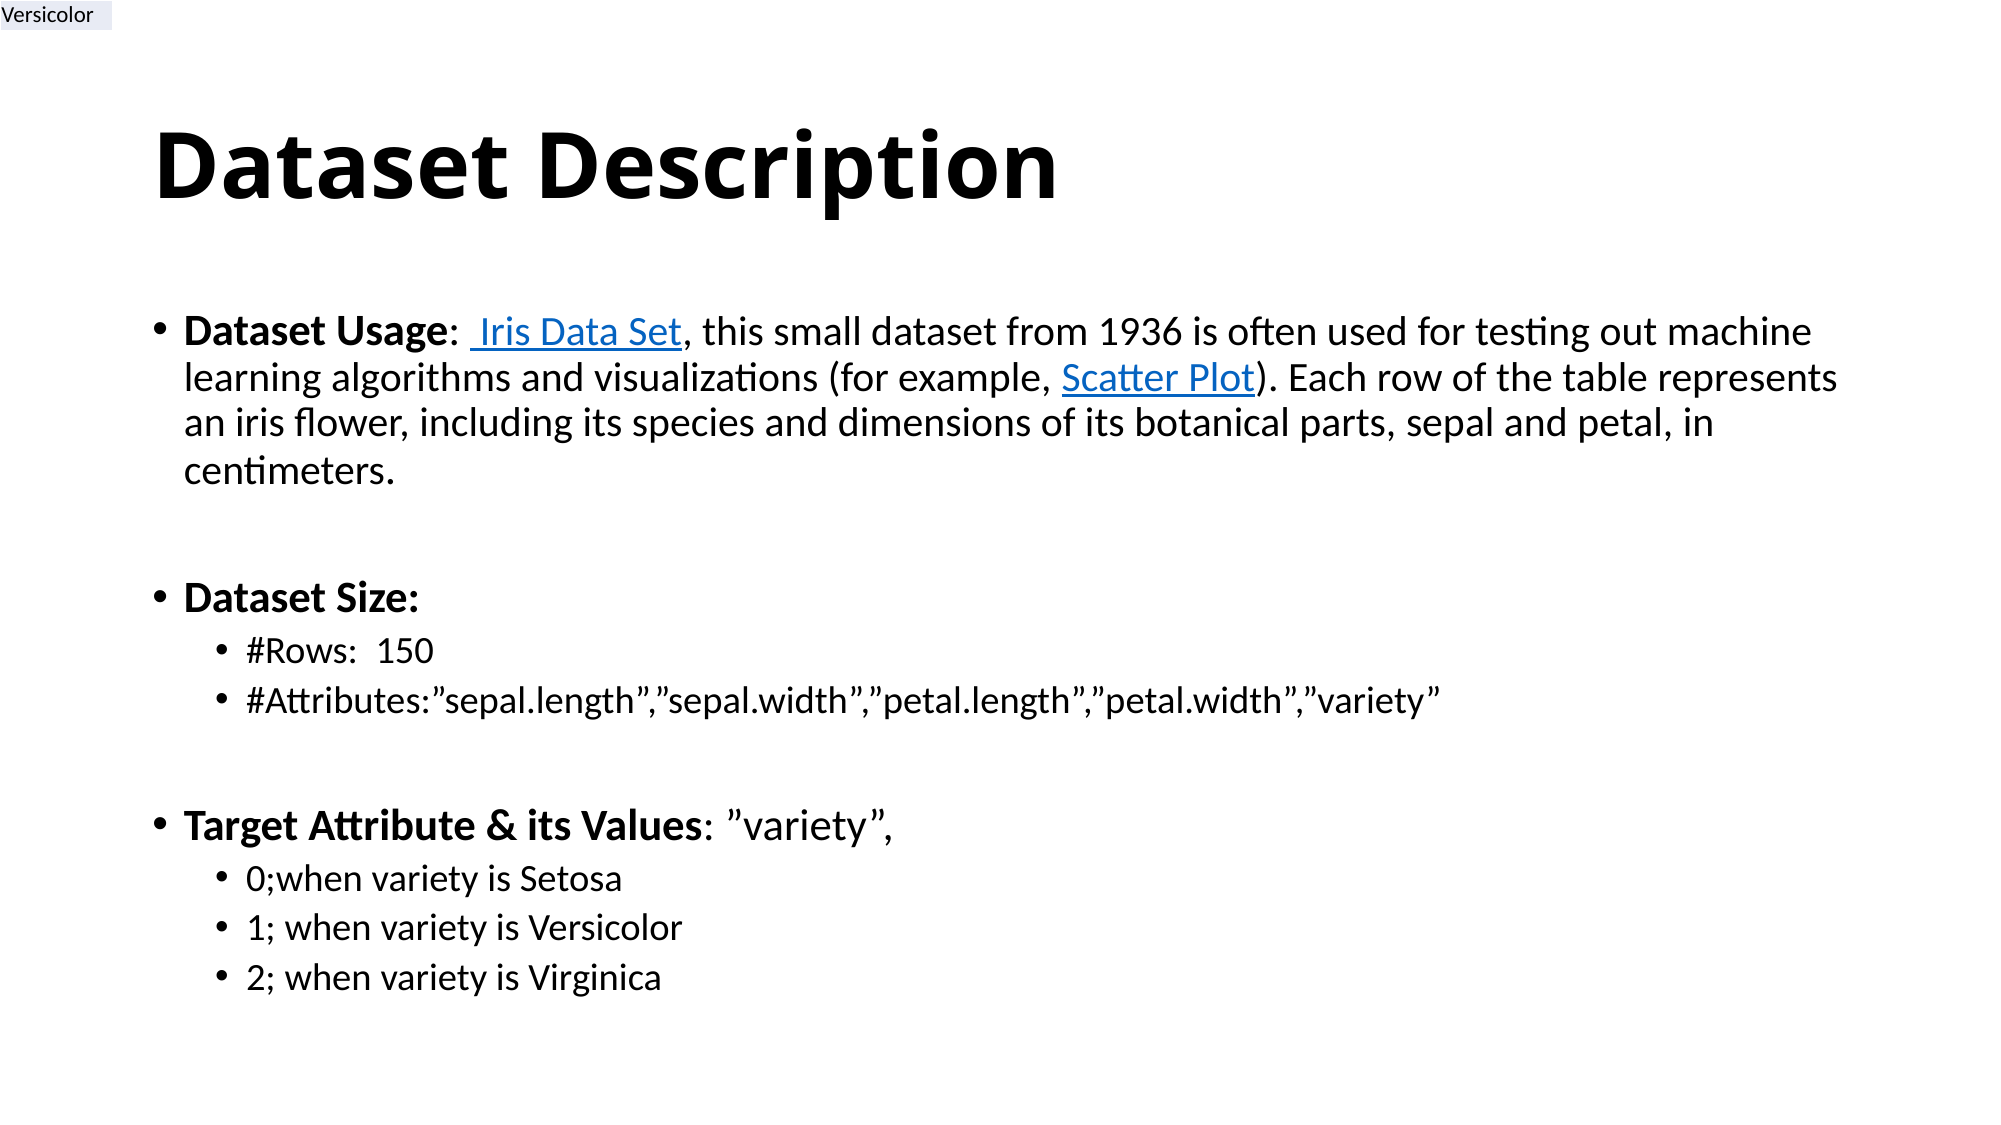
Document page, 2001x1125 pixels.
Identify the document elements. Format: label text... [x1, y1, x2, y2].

table_header Versicolor [1, 1, 112, 30]
title Dataset Description [137, 59, 1863, 278]
list Dataset Usage: Iris Data Set, this small dataset from 1936 is often used for testing out machine learning algorithms and visualizations (for example, Scatter Plot). Each row of the table represents an iris flower, including its species and dimensions of its botanical parts, sepal and petal, in centimeters. Dataset Size: #Rows: 150 #Attributes:”sepal.length”,”sepal.width”,”petal.length”,”petal.width”,”variety” Target Attribute & its Values: ”variety”, 0;when variety is Setosa 1; when variety is Versicolor 2; when variety is Virginica [137, 299, 1863, 1014]
